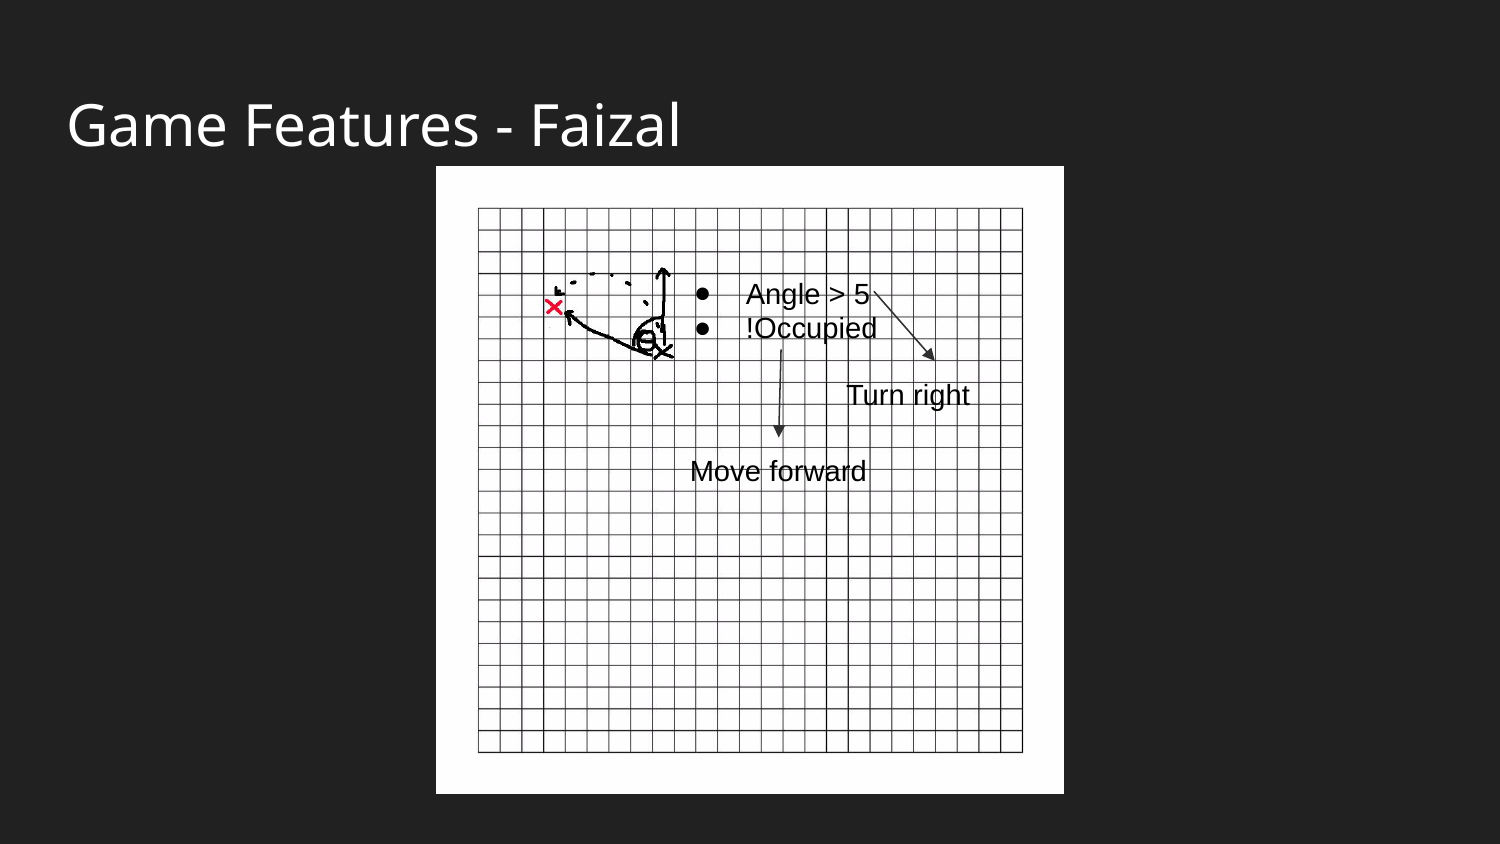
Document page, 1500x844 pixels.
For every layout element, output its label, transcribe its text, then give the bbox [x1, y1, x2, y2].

title Game Features - Faizal [51, 72, 1449, 167]
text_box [873, 291, 936, 362]
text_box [778, 349, 782, 438]
picture [436, 166, 1064, 794]
